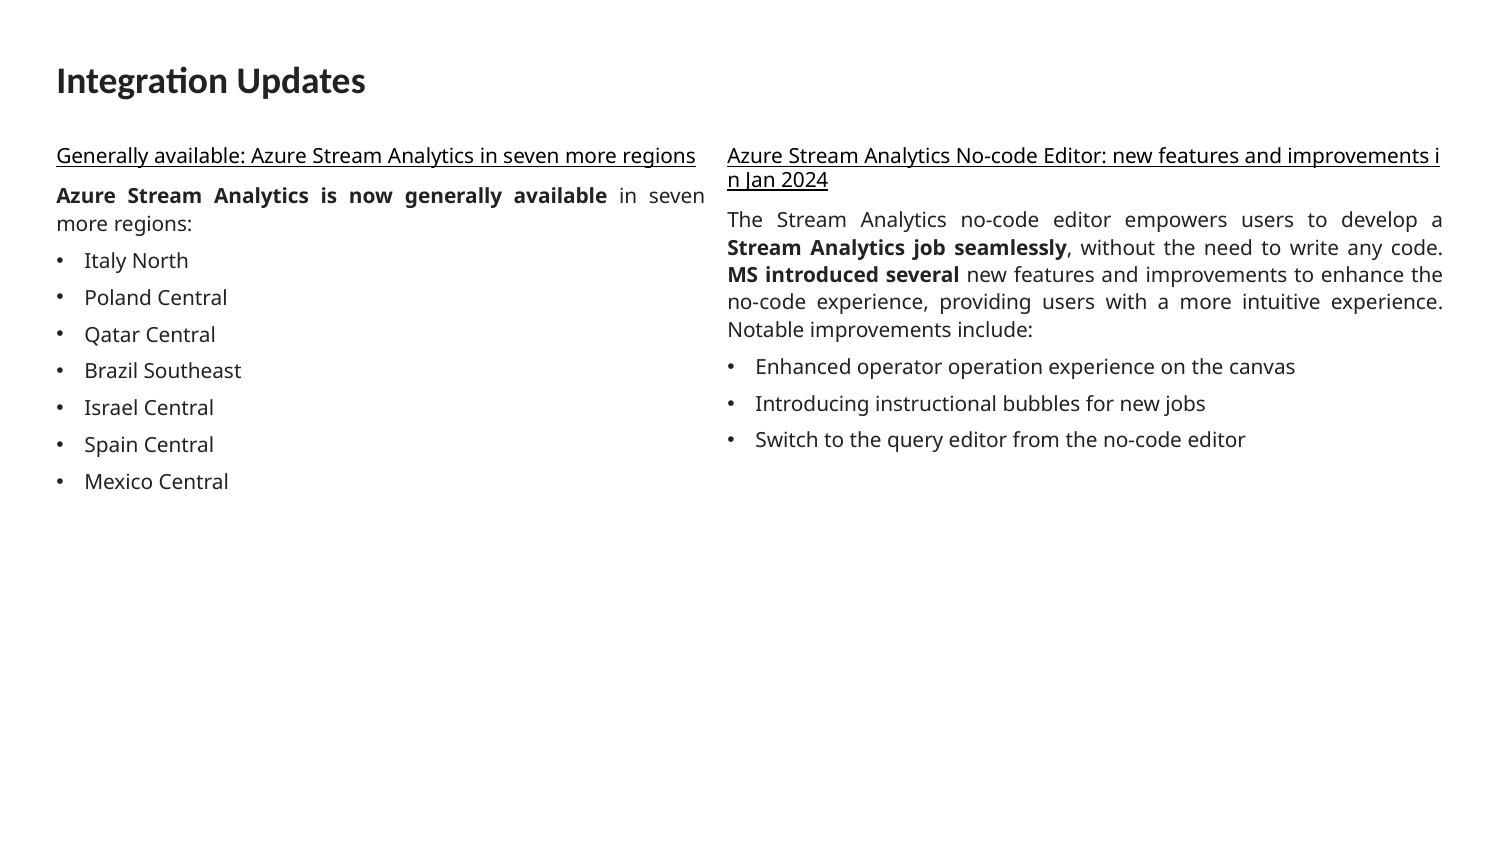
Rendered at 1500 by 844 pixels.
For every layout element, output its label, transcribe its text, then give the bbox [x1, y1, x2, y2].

list Generally available: Azure Stream Analytics in seven more regions Azure Stream Analytics is now generally available in seven more regions: Italy North Poland Central Qatar Central Brazil Southeast Israel Central Spain Central Mexico Central [56, 140, 706, 760]
title Integration Updates [56, 56, 1444, 113]
list Azure Stream Analytics No-code Editor: new features and improvements in Jan 2024 The Stream Analytics no-code editor empowers users to develop a Stream Analytics job seamlessly, without the need to write any code. MS introduced several new features and improvements to enhance the no-code experience, providing users with a more intuitive experience. Notable improvements include: Enhanced operator operation experience on the canvas Introducing instructional bubbles for new jobs Switch to the query editor from the no-code editor [727, 140, 1444, 760]
